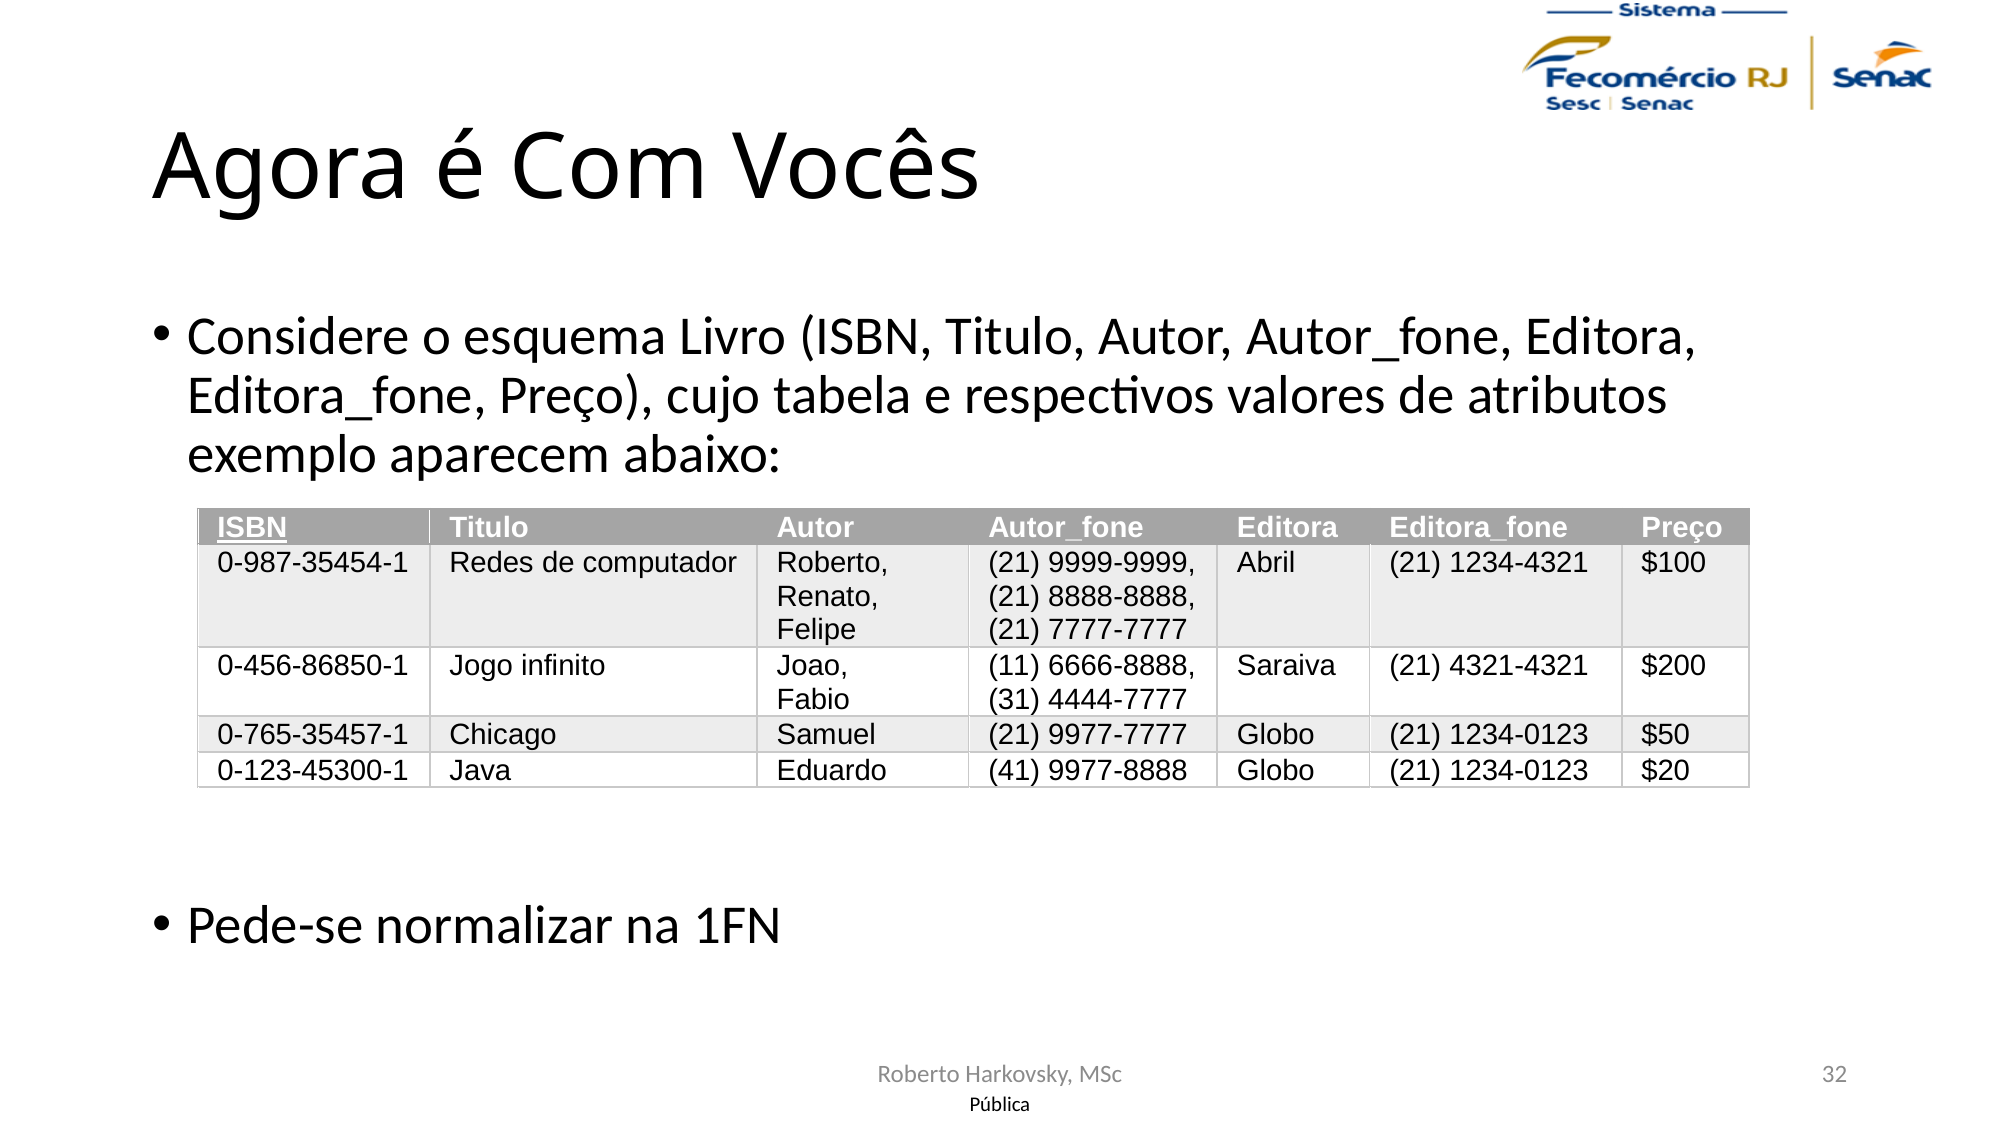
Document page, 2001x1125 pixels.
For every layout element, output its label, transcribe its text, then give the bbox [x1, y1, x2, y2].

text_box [196, 507, 1758, 839]
title Agora é Com Vocês [137, 59, 1863, 278]
picture [1522, 3, 1961, 110]
slide_number 32 [1412, 1042, 1863, 1103]
list Considere o esquema Livro (ISBN, Titulo, Autor, Autor_fone, Editora, Editora_fone, Preço), cujo tabela e respectivos valores de atributos exemplo aparecem abaixo: Pede-se normalizar na 1FN [137, 299, 1863, 965]
footer Roberto Harkovsky, MSc [662, 1042, 1338, 1103]
